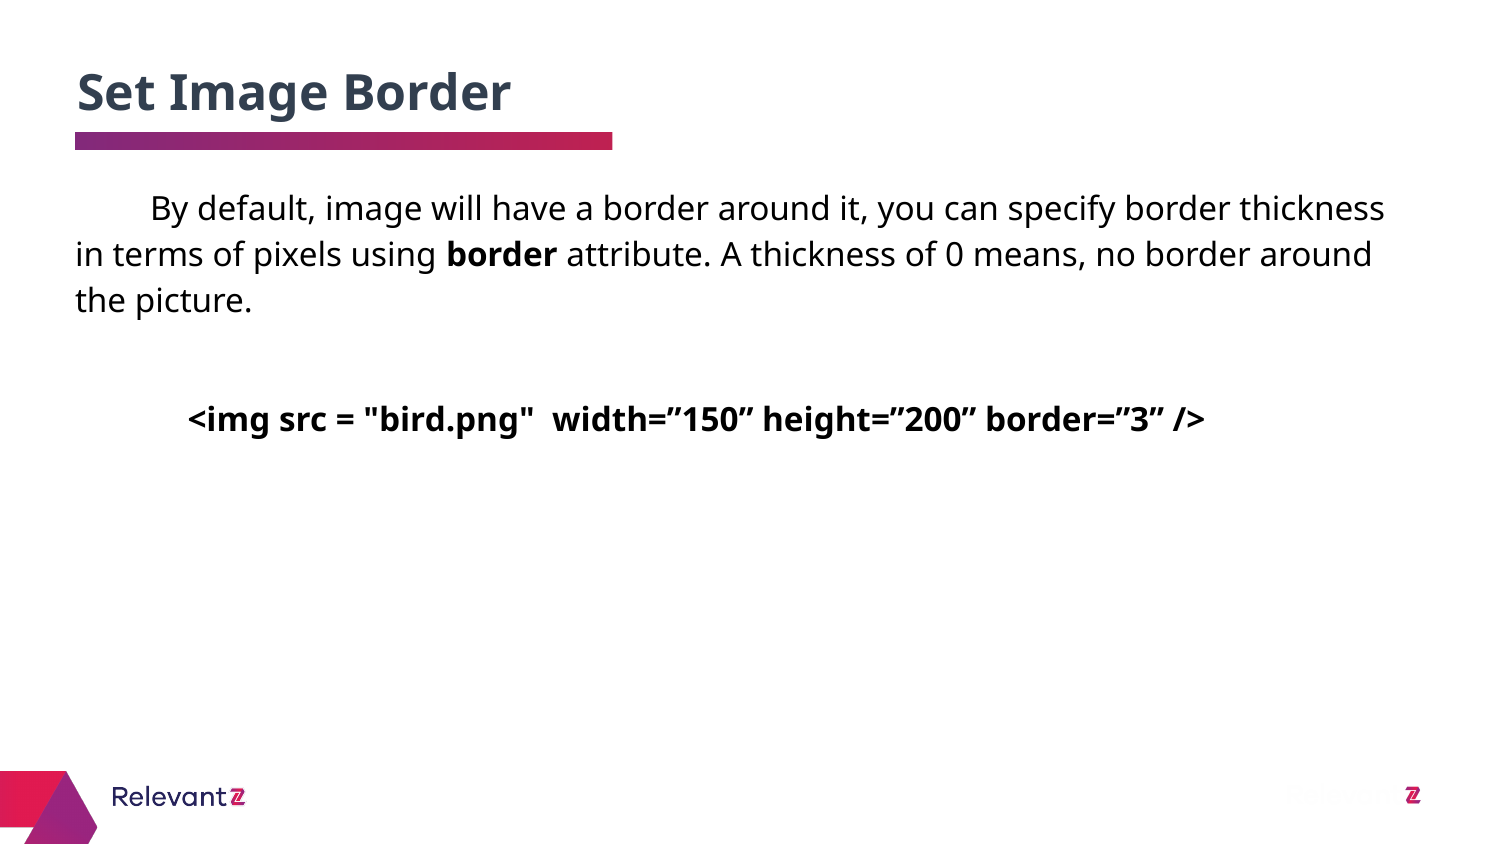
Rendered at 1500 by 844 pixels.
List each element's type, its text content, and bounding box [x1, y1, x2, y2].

picture [0, 769, 101, 844]
picture [109, 782, 250, 810]
text_box Set Image Border [62, 52, 979, 137]
title By default, image will have a border around it, you can specify border thickness in terms of pixels using border attribute. A thickness of 0 means, no border around the picture. [75, 181, 1409, 680]
text_box <img src = "bird.png" width=”150” height=”200” border=”3” /> [126, 318, 1287, 486]
picture [1284, 782, 1425, 810]
text_box [127, 288, 914, 318]
